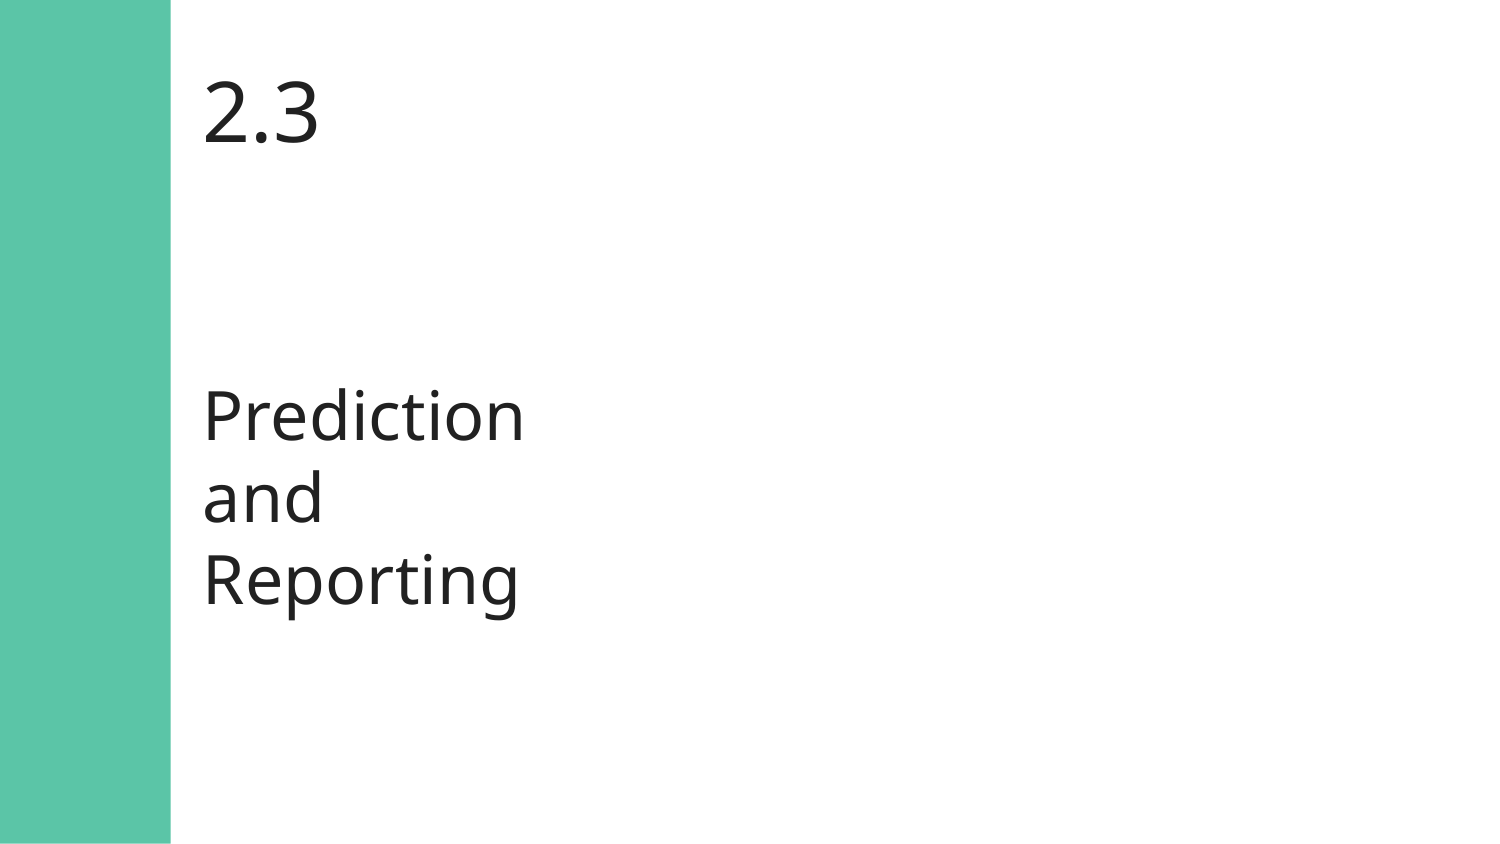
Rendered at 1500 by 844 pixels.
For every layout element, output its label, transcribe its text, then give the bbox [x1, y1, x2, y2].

title 2.3 [187, 43, 1500, 175]
list Prediction and Reporting [187, 221, 1500, 770]
text_box [0, 0, 171, 844]
